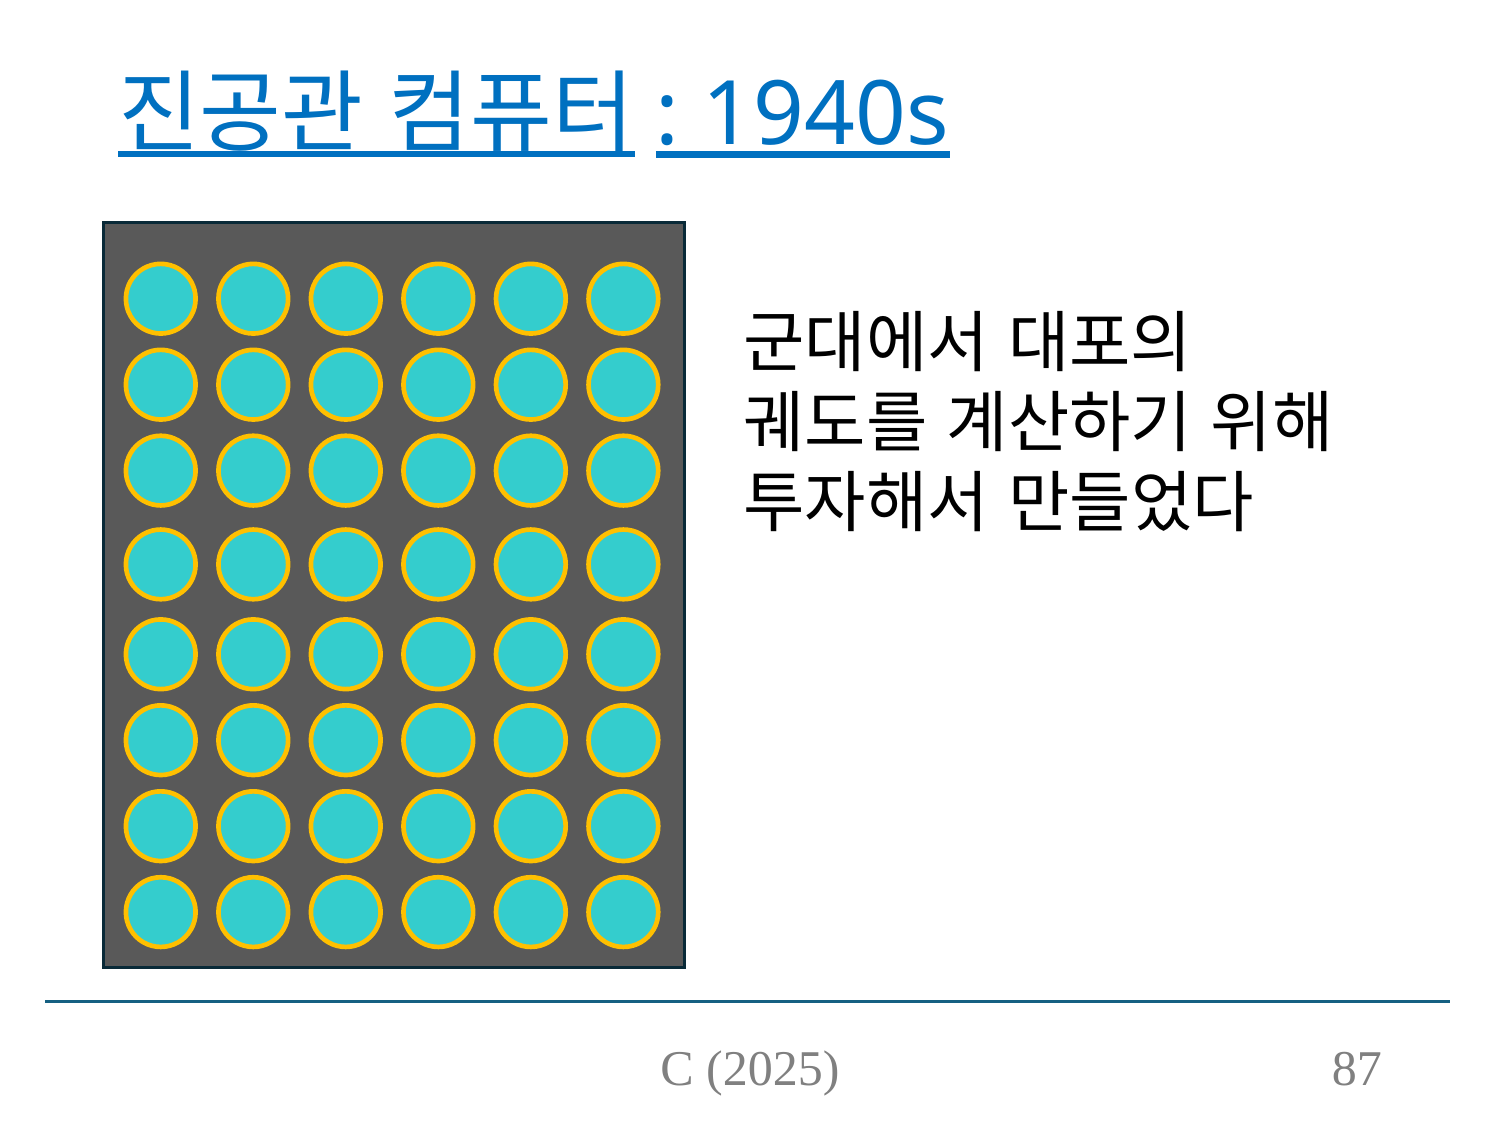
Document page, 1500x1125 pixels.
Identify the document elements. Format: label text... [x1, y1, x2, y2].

text_box [588, 349, 659, 420]
text_box [310, 529, 381, 600]
text_box [125, 619, 196, 690]
text_box [310, 791, 381, 862]
text_box [588, 529, 659, 600]
text_box [403, 263, 474, 334]
text_box [218, 529, 289, 600]
text_box [403, 705, 474, 776]
text_box [218, 619, 289, 690]
text_box [125, 529, 196, 600]
text_box [403, 529, 474, 600]
title 진공관 컴퓨터: 1940s [103, 59, 1500, 172]
text_box [403, 619, 474, 690]
text_box [310, 705, 381, 776]
text_box [218, 791, 289, 862]
text_box [496, 791, 566, 862]
text_box [125, 435, 196, 506]
text_box [125, 705, 196, 776]
text_box [496, 705, 566, 776]
text_box 군대에서 대포의 궤도를 계산하기 위해 투자해서 만들었다 [728, 292, 1397, 547]
slide_number 87 [1059, 1042, 1397, 1103]
text_box [218, 349, 289, 420]
text_box [218, 705, 289, 776]
text_box [588, 705, 659, 776]
text_box [310, 435, 381, 506]
text_box [588, 435, 659, 506]
text_box [403, 791, 474, 862]
text_box [588, 791, 659, 862]
text_box [496, 349, 566, 420]
text_box [496, 435, 566, 506]
text_box [496, 263, 566, 334]
footer C (2025) [496, 1042, 1004, 1103]
text_box [310, 349, 381, 420]
text_box [588, 263, 659, 334]
text_box [310, 619, 381, 690]
text_box [310, 263, 381, 334]
text_box [125, 877, 196, 947]
text_box [403, 435, 474, 506]
text_box [218, 877, 289, 947]
text_box [125, 349, 196, 420]
text_box [588, 877, 659, 947]
text_box [125, 263, 196, 334]
text_box [310, 877, 381, 947]
text_box [588, 619, 659, 690]
text_box [218, 435, 289, 506]
text_box [102, 221, 686, 969]
text_box [496, 877, 566, 947]
text_box [125, 791, 196, 862]
text_box [496, 619, 566, 690]
text_box [403, 349, 474, 420]
text_box [403, 877, 474, 947]
text_box [218, 263, 289, 334]
text_box [496, 529, 566, 600]
